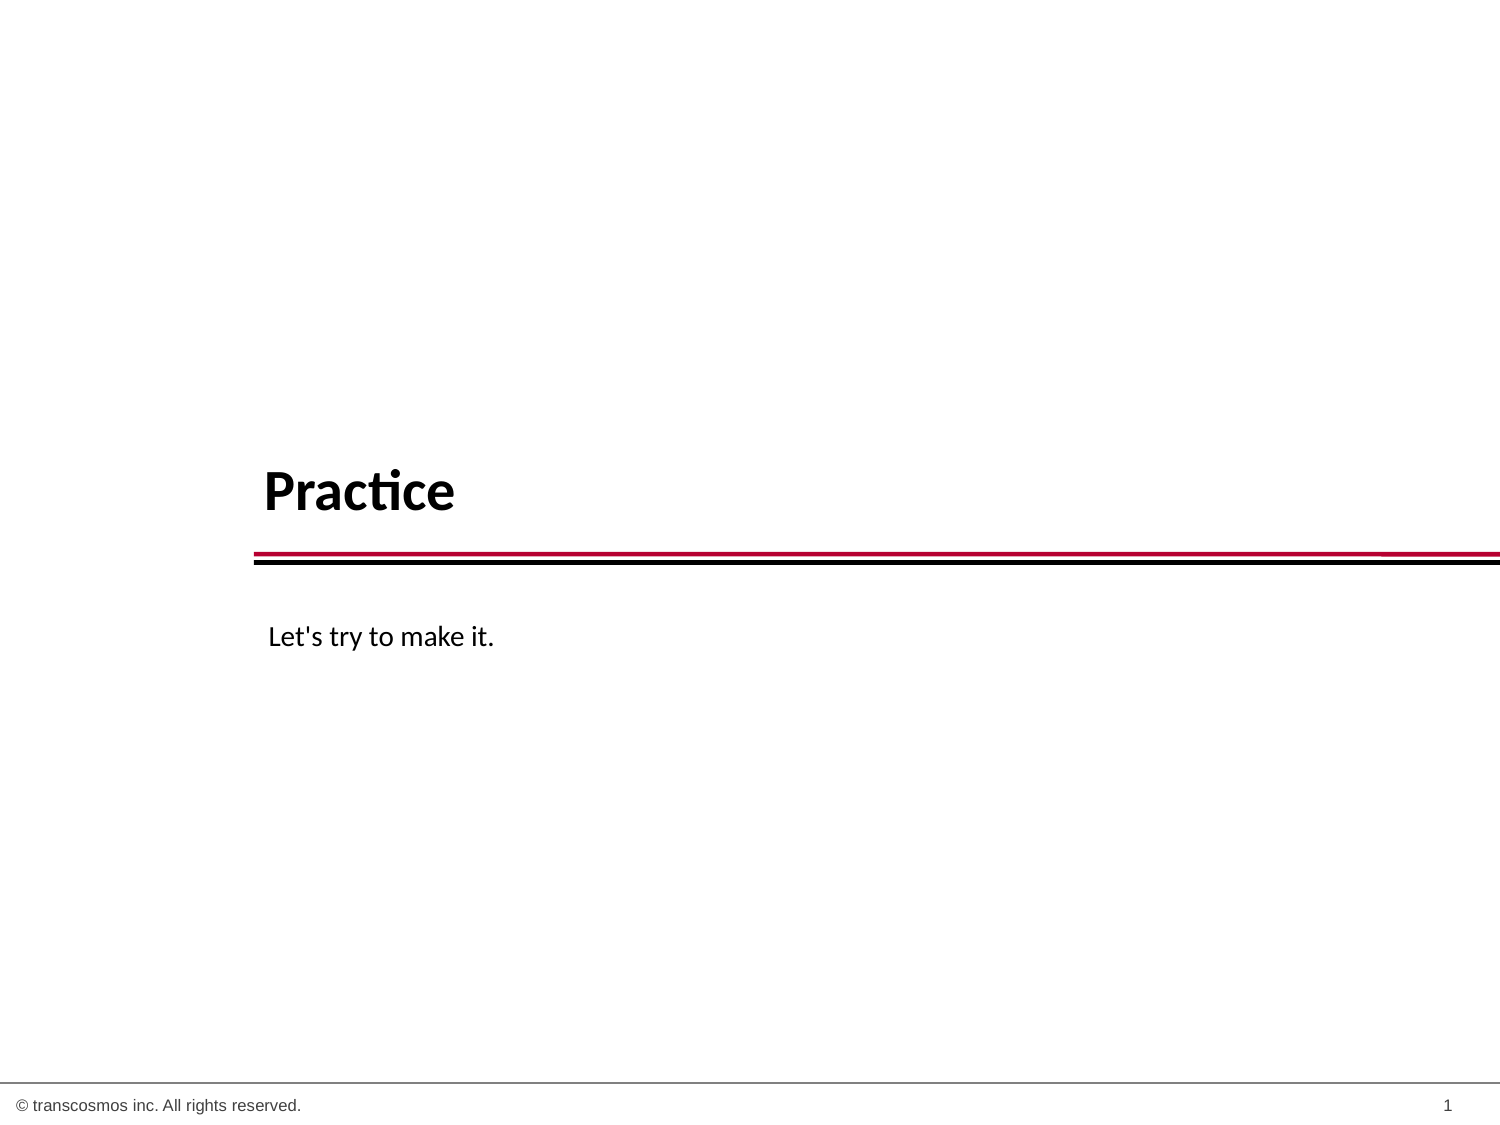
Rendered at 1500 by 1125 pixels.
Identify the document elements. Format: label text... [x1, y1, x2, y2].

text_box Let's try to make it. [253, 609, 1471, 693]
title Practice [253, 454, 471, 528]
